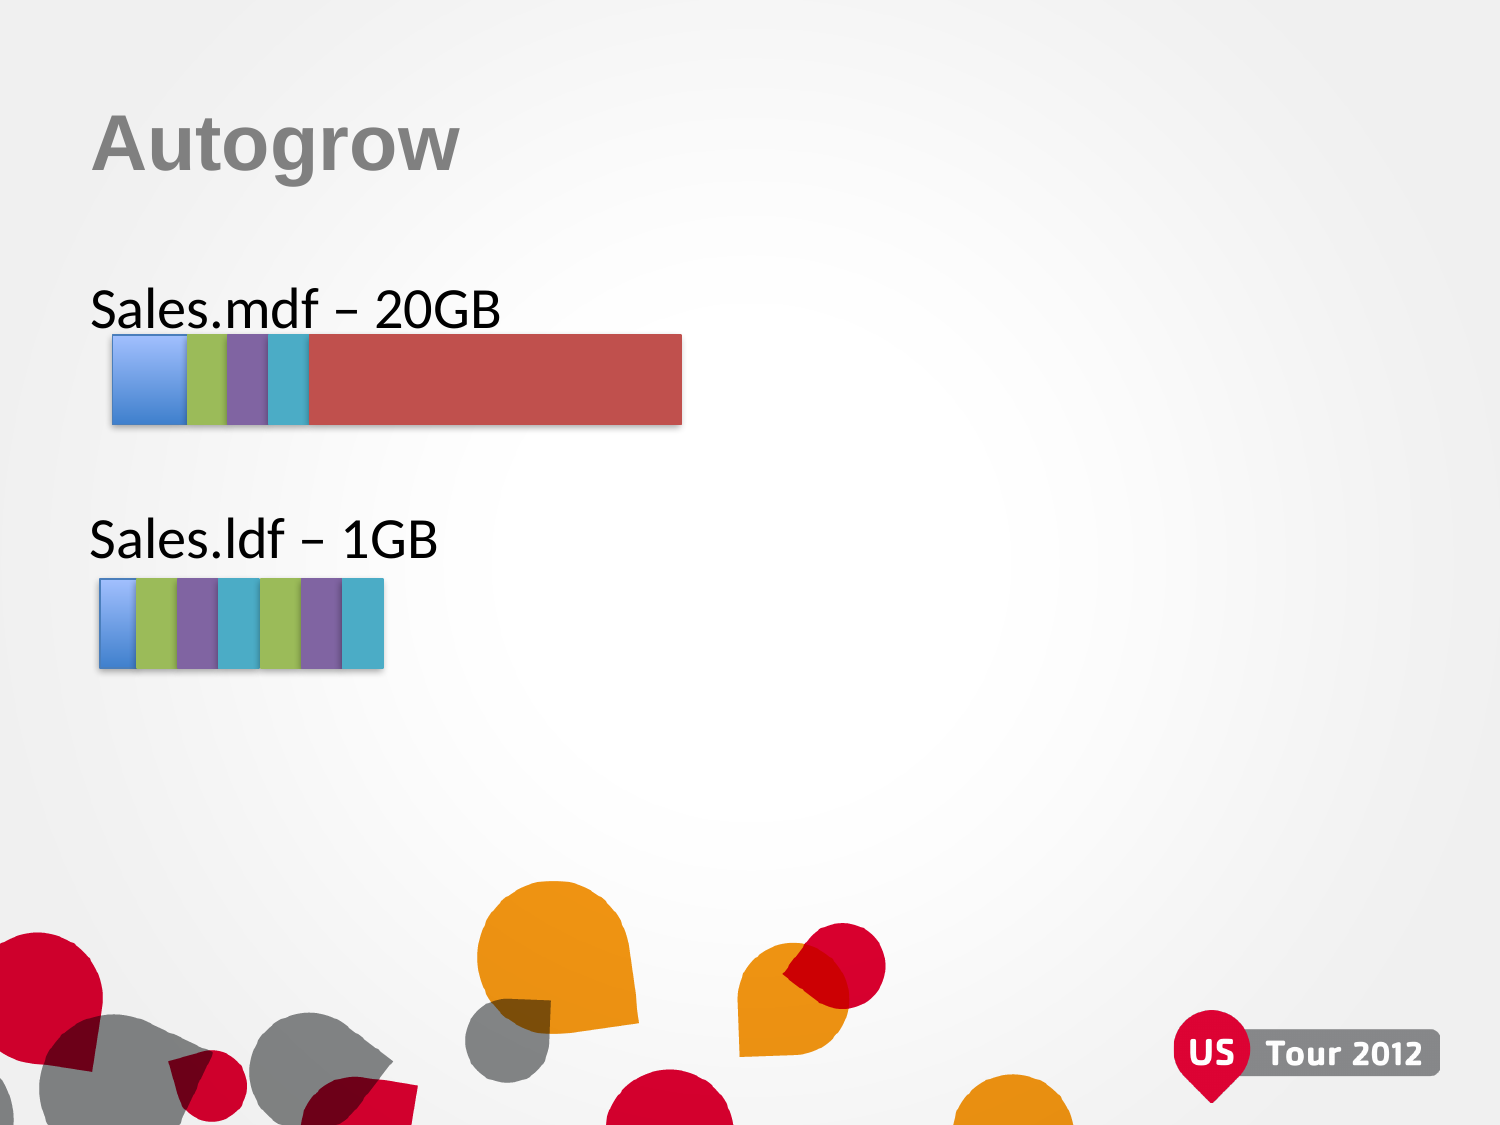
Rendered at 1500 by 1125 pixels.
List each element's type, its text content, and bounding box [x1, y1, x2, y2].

text_box [177, 578, 217, 669]
text_box [301, 578, 340, 669]
text_box [136, 578, 176, 669]
text_box Sales.ldf – 1GB [74, 493, 1425, 578]
text_box [218, 578, 259, 669]
text_box [309, 334, 682, 425]
text_box [112, 334, 186, 425]
text_box [187, 334, 226, 425]
text_box [342, 578, 384, 669]
title Autogrow [75, 45, 1425, 233]
text_box [99, 578, 135, 669]
text_box [227, 334, 267, 425]
picture [0, 0, 1500, 1125]
text_box [268, 334, 308, 425]
text_box [260, 578, 300, 669]
list Sales.mdf – 20GB [75, 262, 1317, 425]
